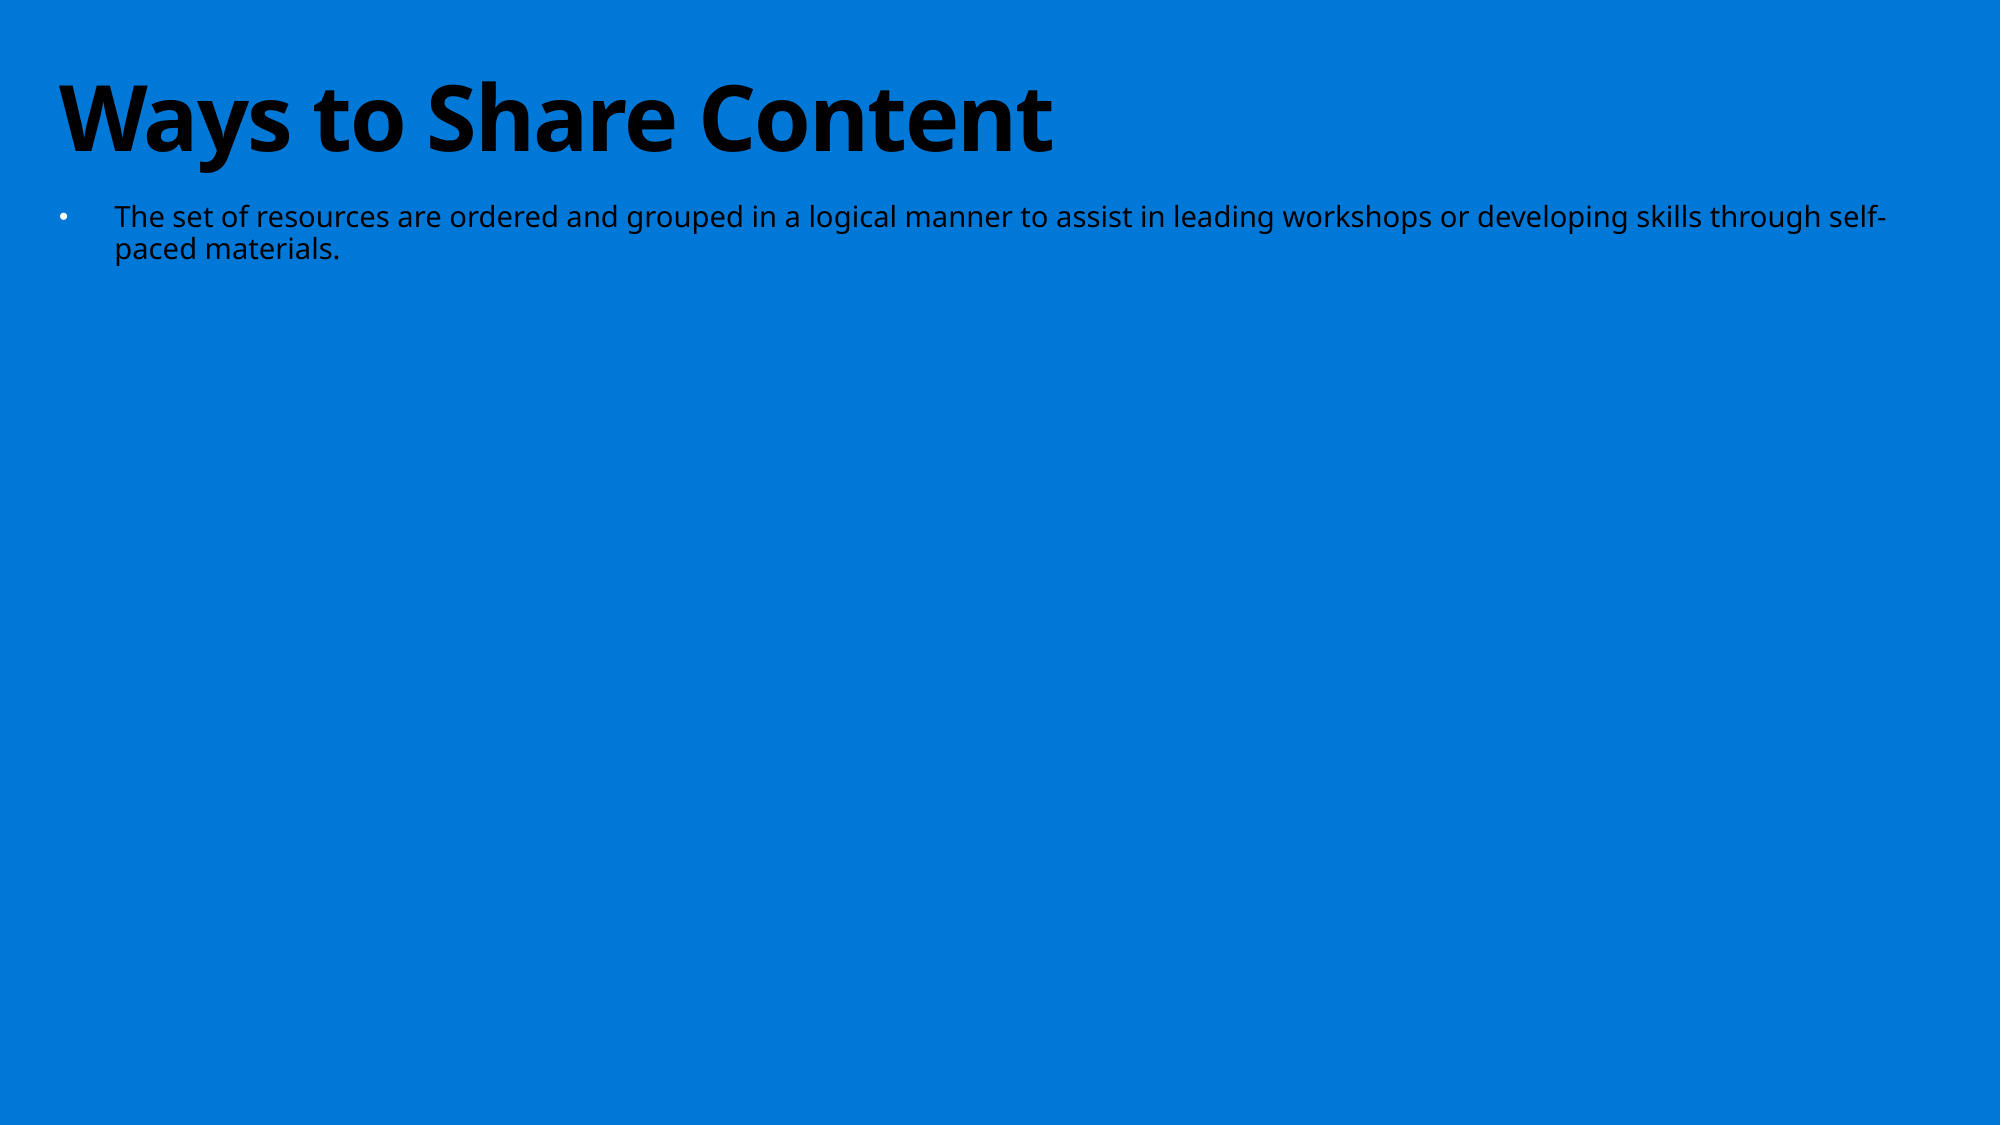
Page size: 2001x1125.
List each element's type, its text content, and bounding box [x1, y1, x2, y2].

title Ways to Share Content [44, 47, 1957, 196]
list The set of resources are ordered and grouped in a logical manner to assist in leading workshops or developing skills through self-paced materials. [44, 196, 1956, 532]
